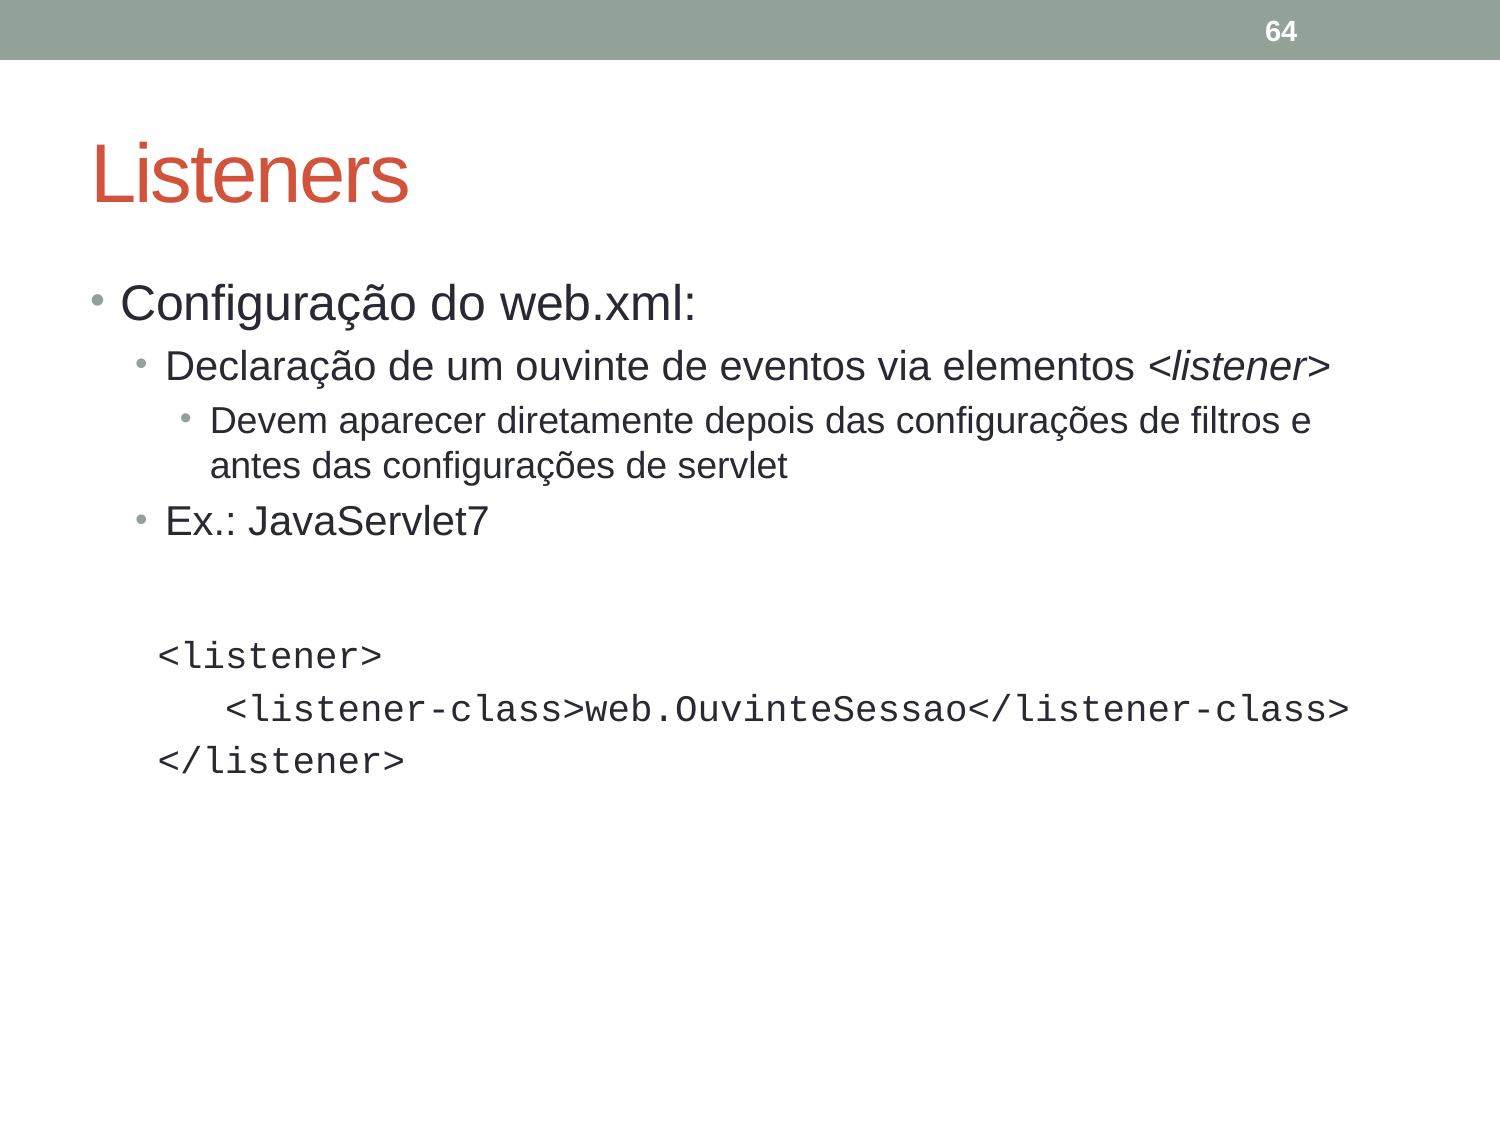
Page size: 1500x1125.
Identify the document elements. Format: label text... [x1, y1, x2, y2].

list Configuração do web.xml: Declaração de um ouvinte de eventos via elementos <listener> Devem aparecer diretamente depois das configurações de filtros e antes das configurações de servlet Ex.: JavaServlet7 <listener> <listener-class>web.OuvinteSessao</listener-class> </listener> [74, 262, 1426, 1063]
title Listeners [75, 87, 1425, 250]
slide_number 64 [1250, 3, 1425, 57]
